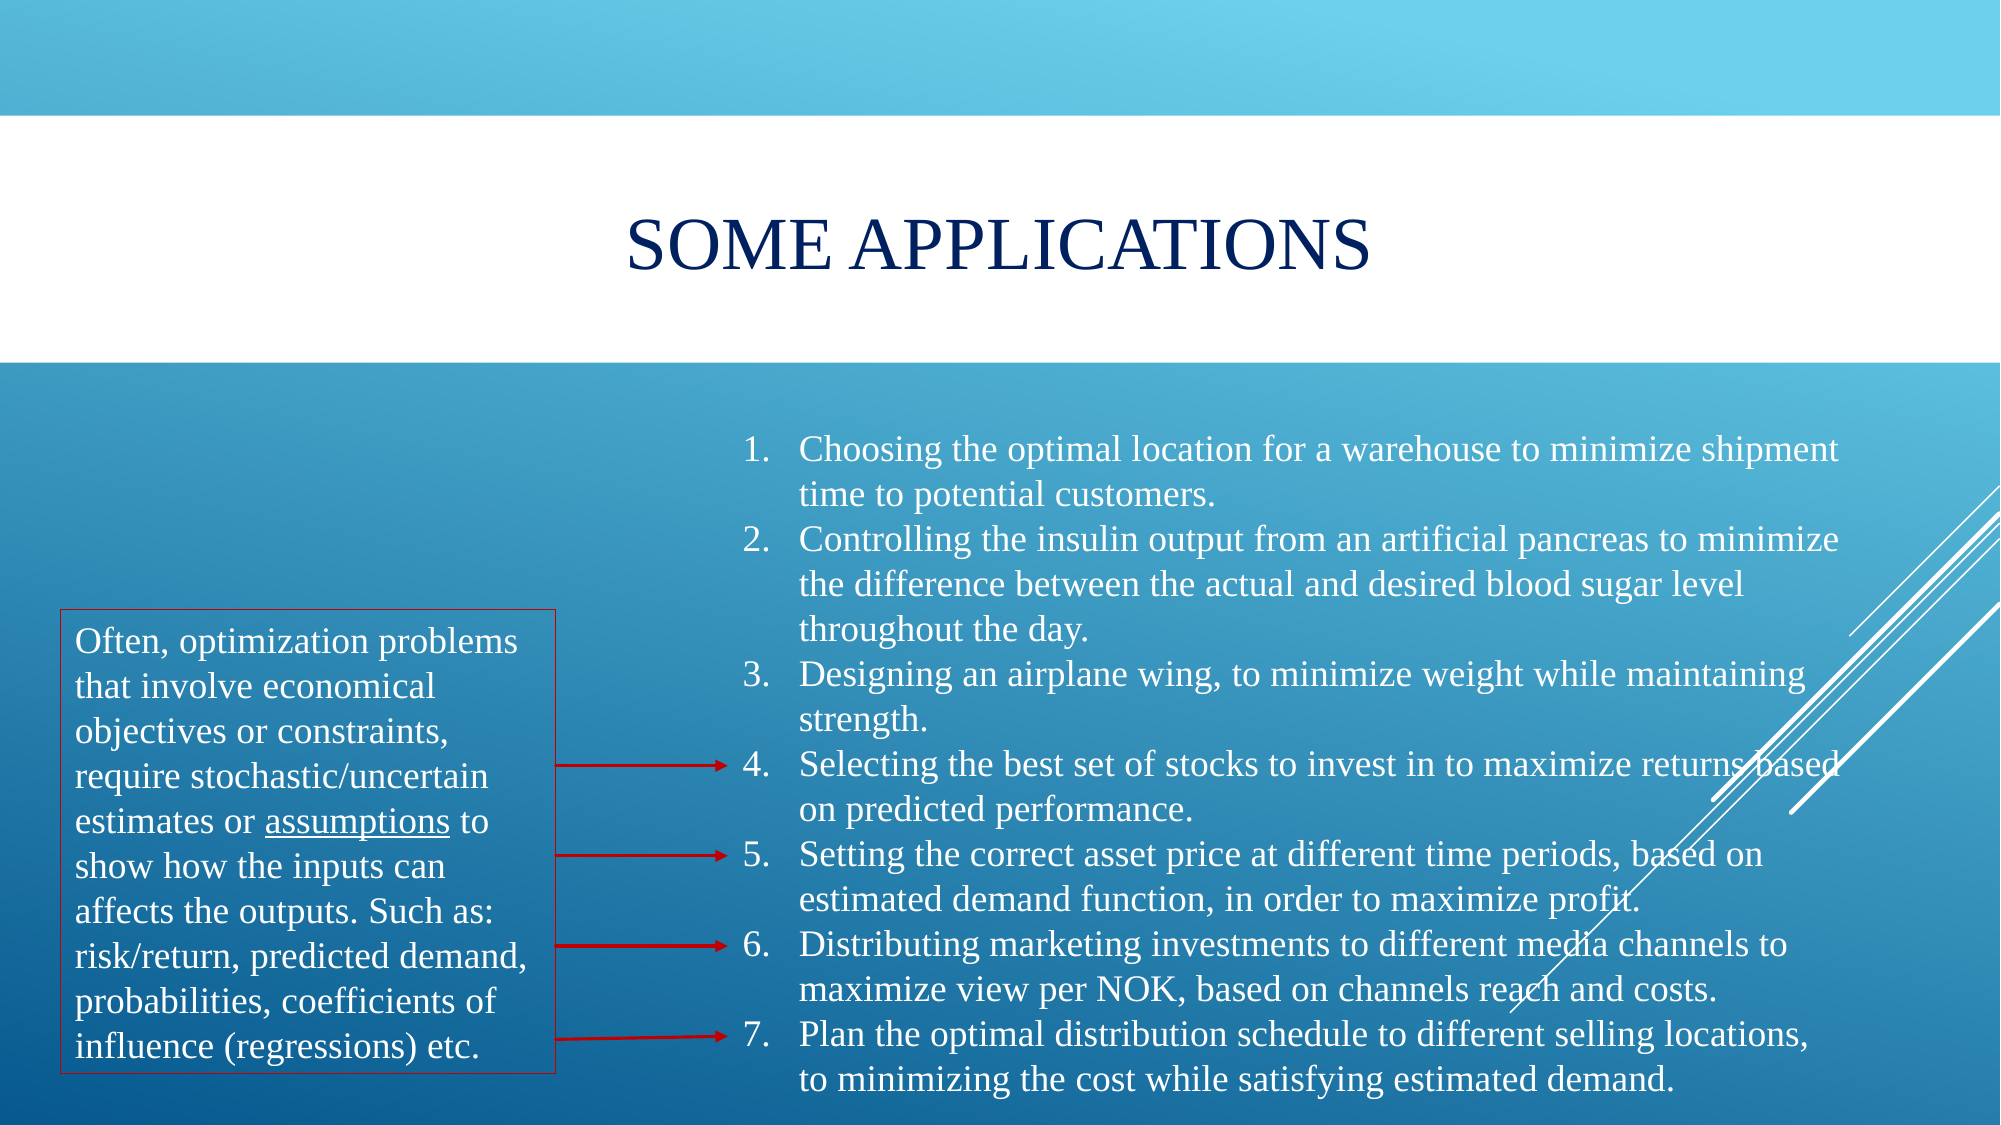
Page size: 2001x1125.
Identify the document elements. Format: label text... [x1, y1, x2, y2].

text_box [555, 1036, 729, 1040]
text_box Some Applications [0, 115, 2000, 363]
text_box Often, optimization problems that involve economical objectives or constraints, require stochastic/uncertain estimates or assumptions to show how the inputs can affects the outputs. Such as: risk/return, predicted demand, probabilities, coefficients of influence (regressions) etc. [60, 609, 556, 1074]
text_box Choosing the optimal location for a warehouse to minimize shipment time to potential customers. Controlling the insulin output from an artificial pancreas to minimize the difference between the actual and desired blood sugar level throughout the day. Designing an airplane wing, to minimize weight while maintaining strength. Selecting the best set of stocks to invest in to maximize returns based on predicted performance. Setting the correct asset price at different time periods, based on estimated demand function, in order to maximize profit. Distributing marketing investments to different media channels to maximize view per NOK, based on channels reach and costs. Plan the optimal distribution schedule to different selling locations, to minimizing the cost while satisfying estimated demand. [727, 416, 1862, 1125]
